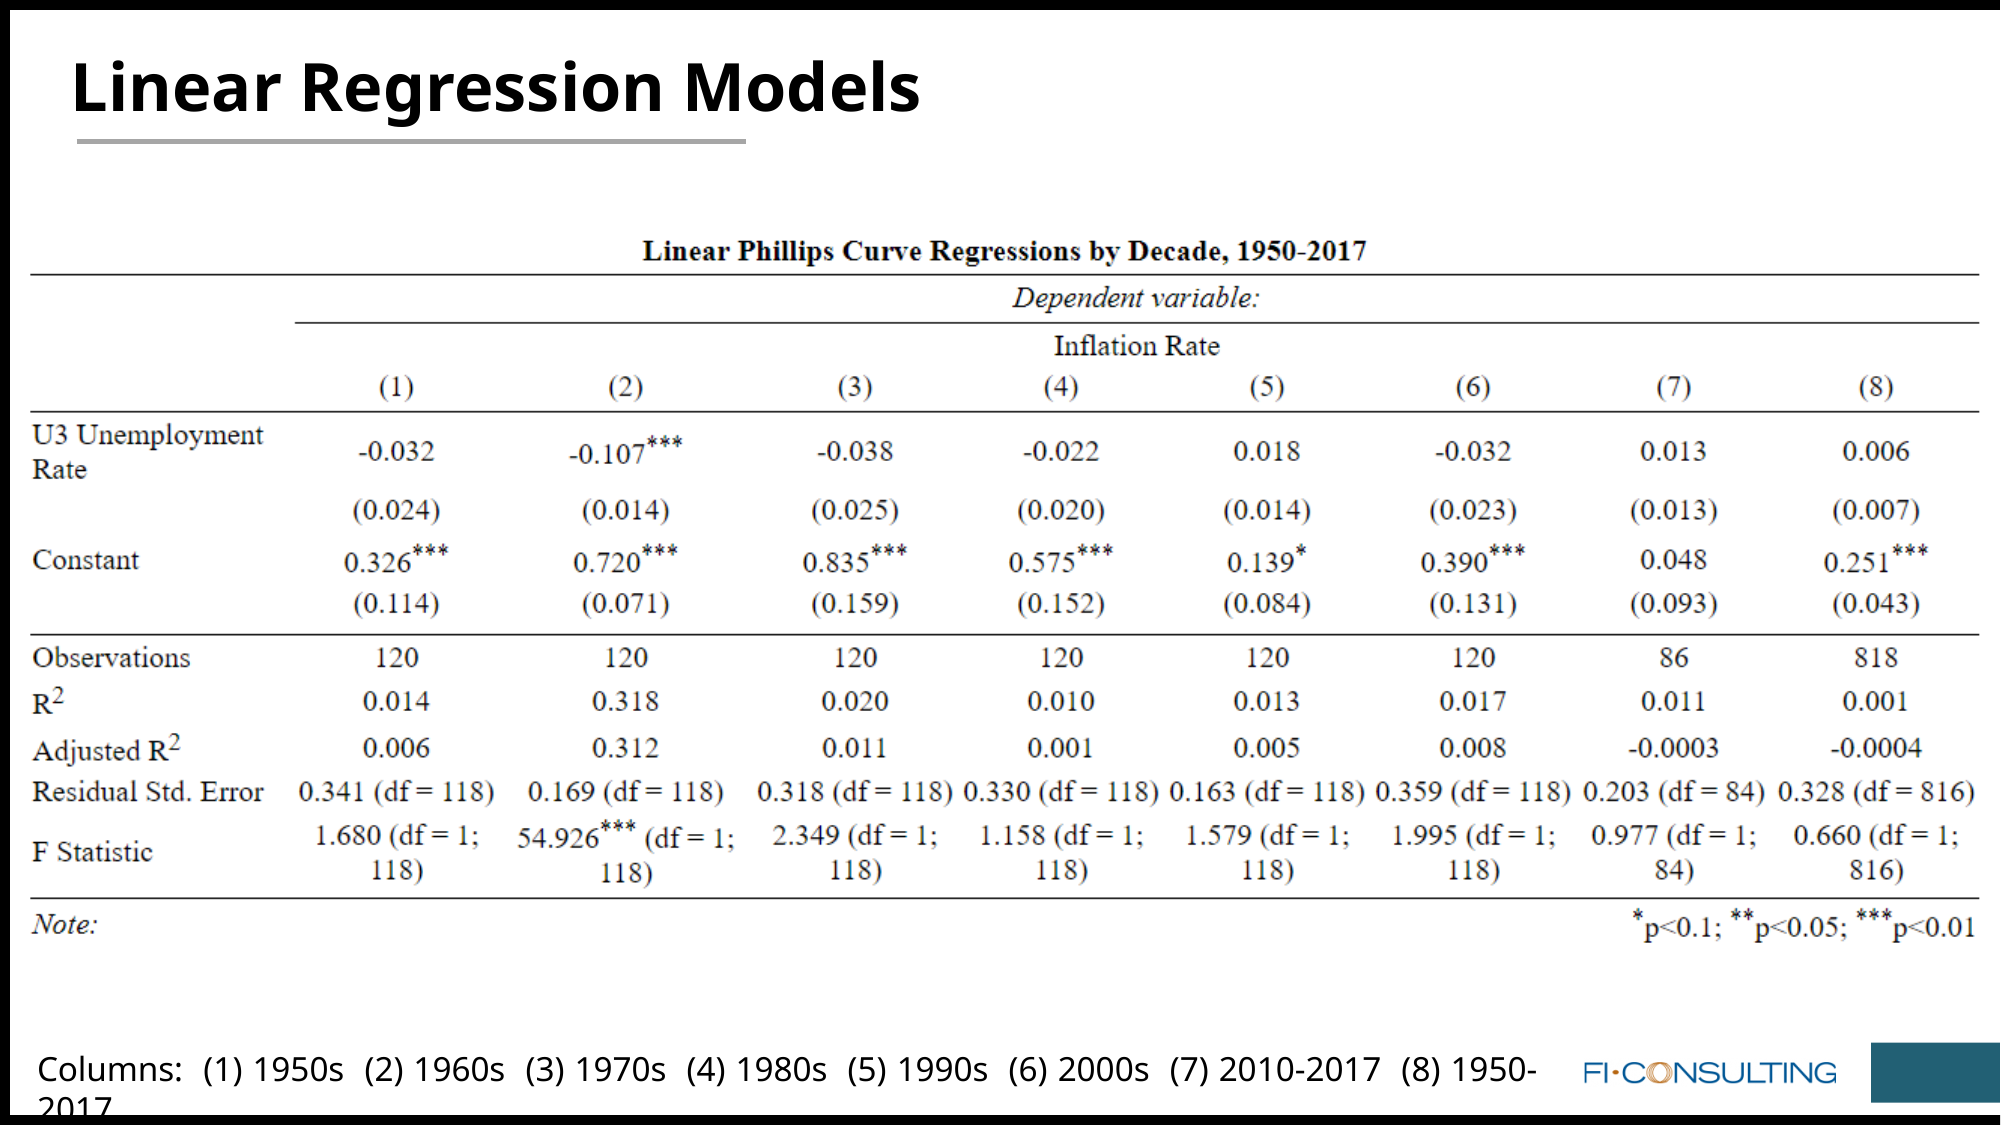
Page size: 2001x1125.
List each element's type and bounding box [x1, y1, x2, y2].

text_box [0, 0, 2000, 1125]
picture [19, 229, 1990, 952]
text_box [1581, 1036, 1866, 1106]
